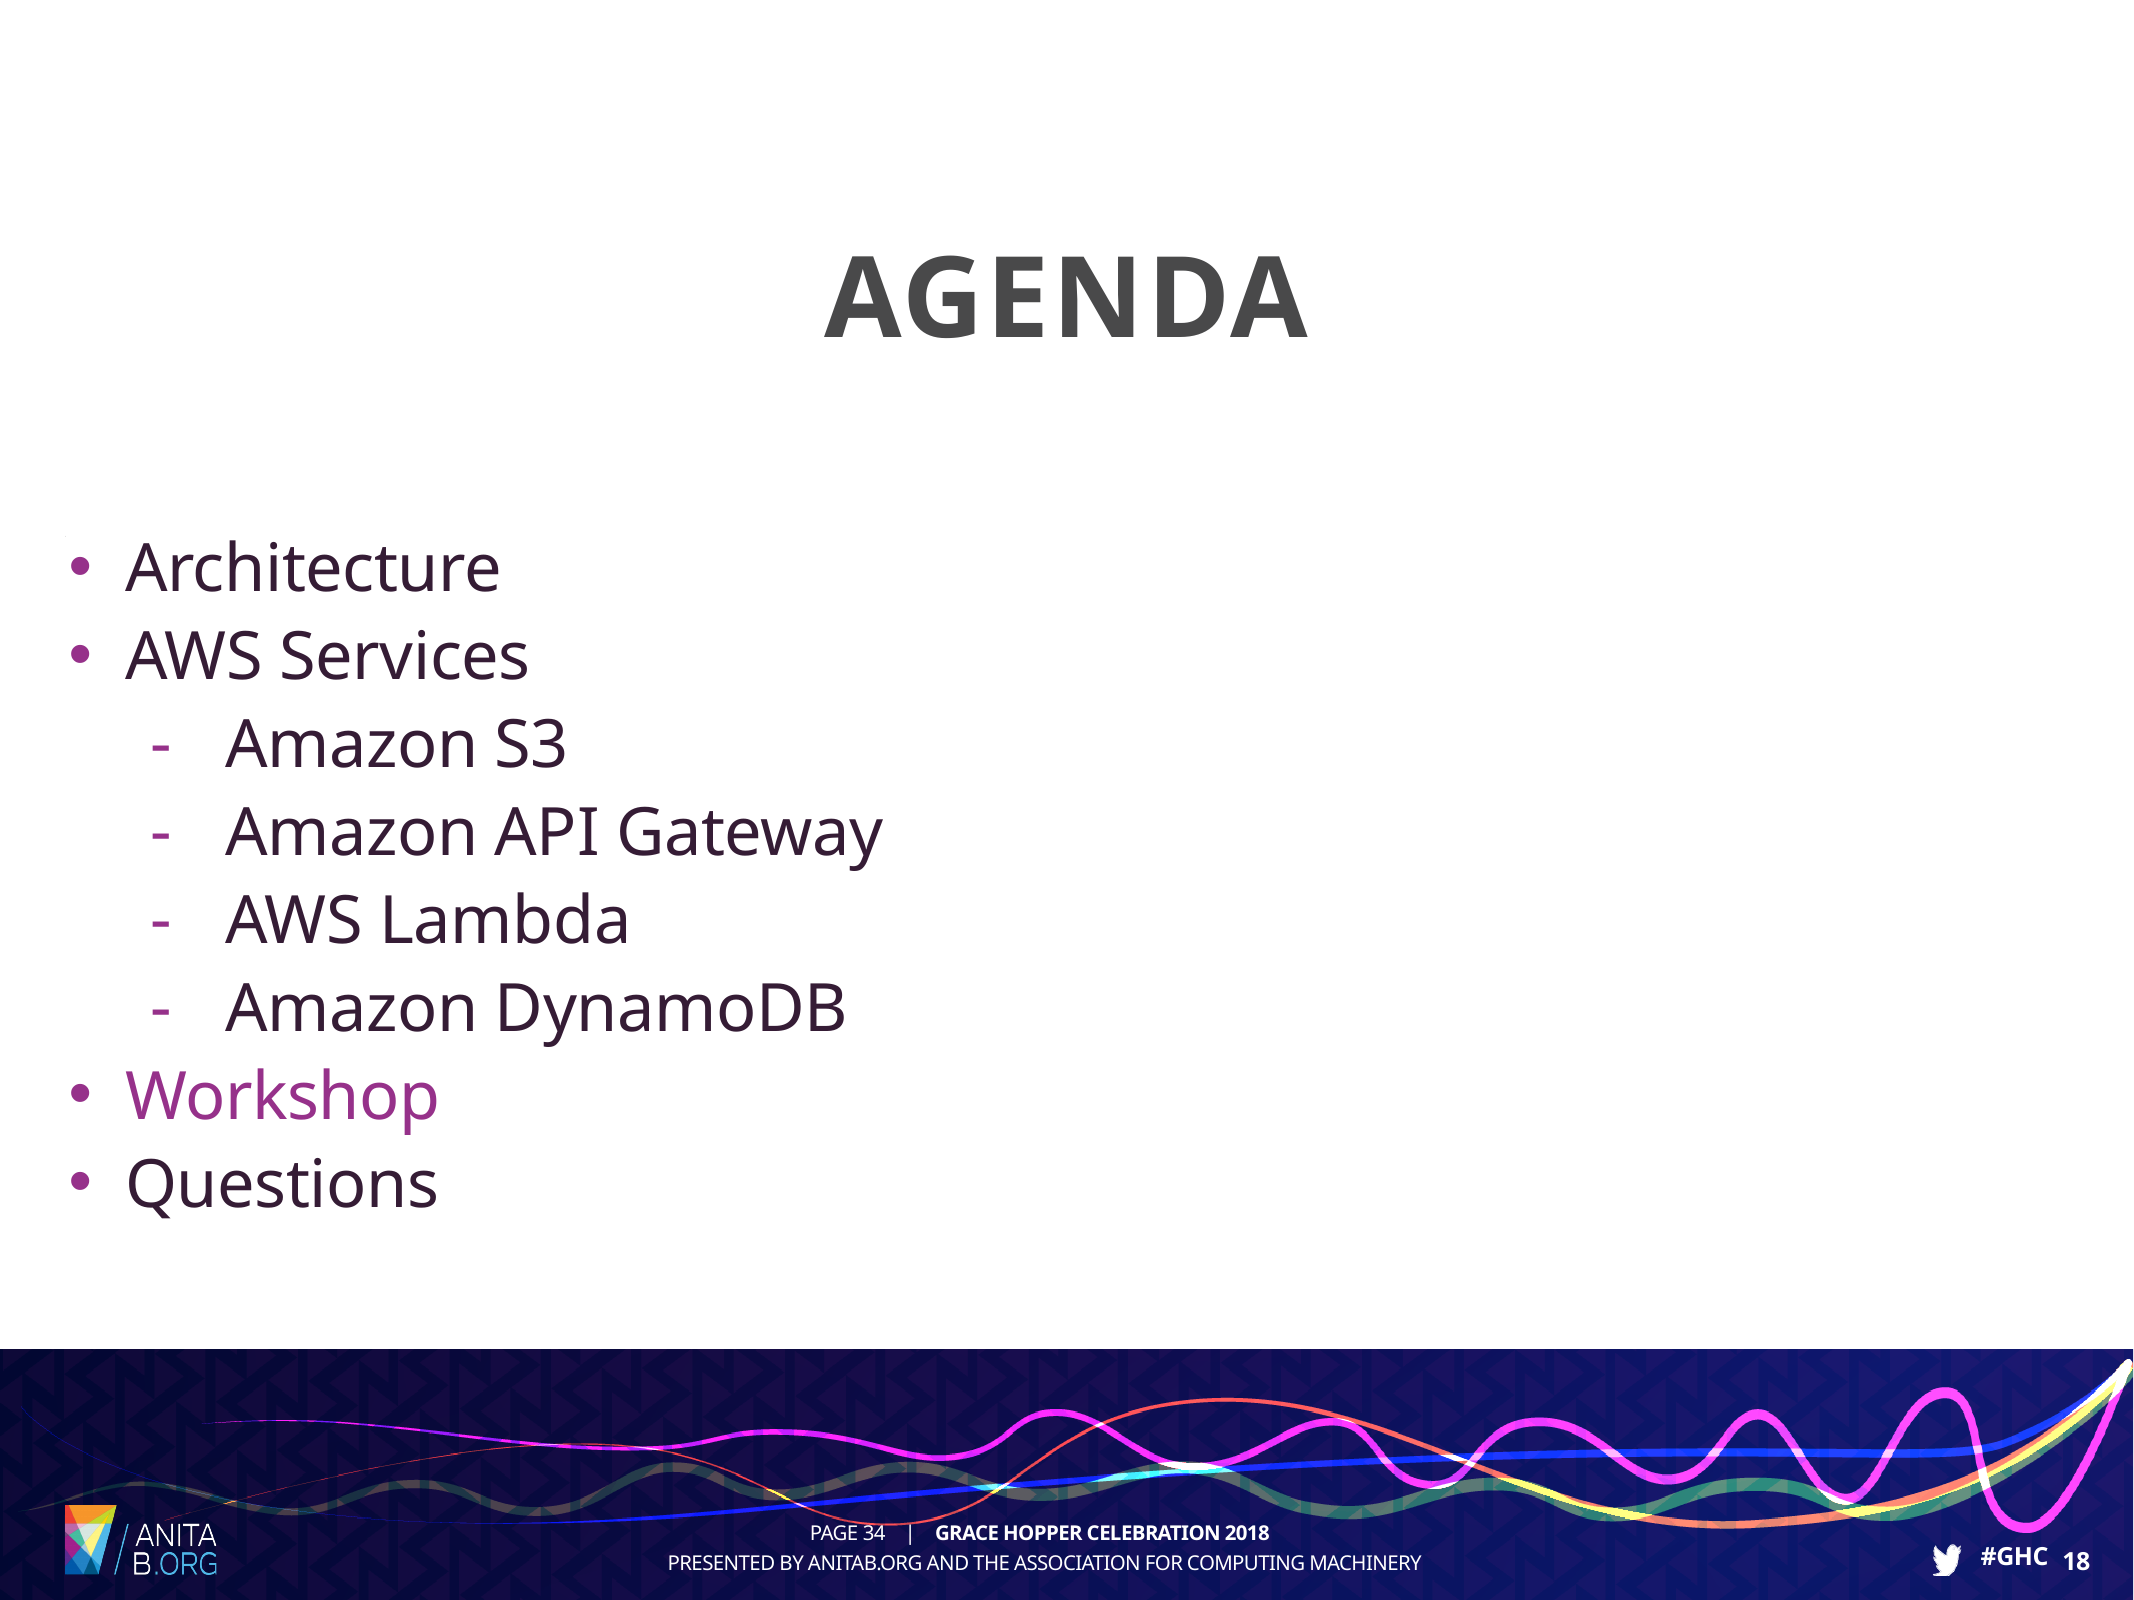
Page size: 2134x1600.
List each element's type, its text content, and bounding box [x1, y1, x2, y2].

picture [0, 1349, 2134, 1600]
title AGENDA [389, 123, 1744, 479]
list Architecture AWS Services Amazon S3 Amazon API Gateway AWS Lambda Amazon DynamoDB Workshop Questions [68, 477, 1068, 1261]
